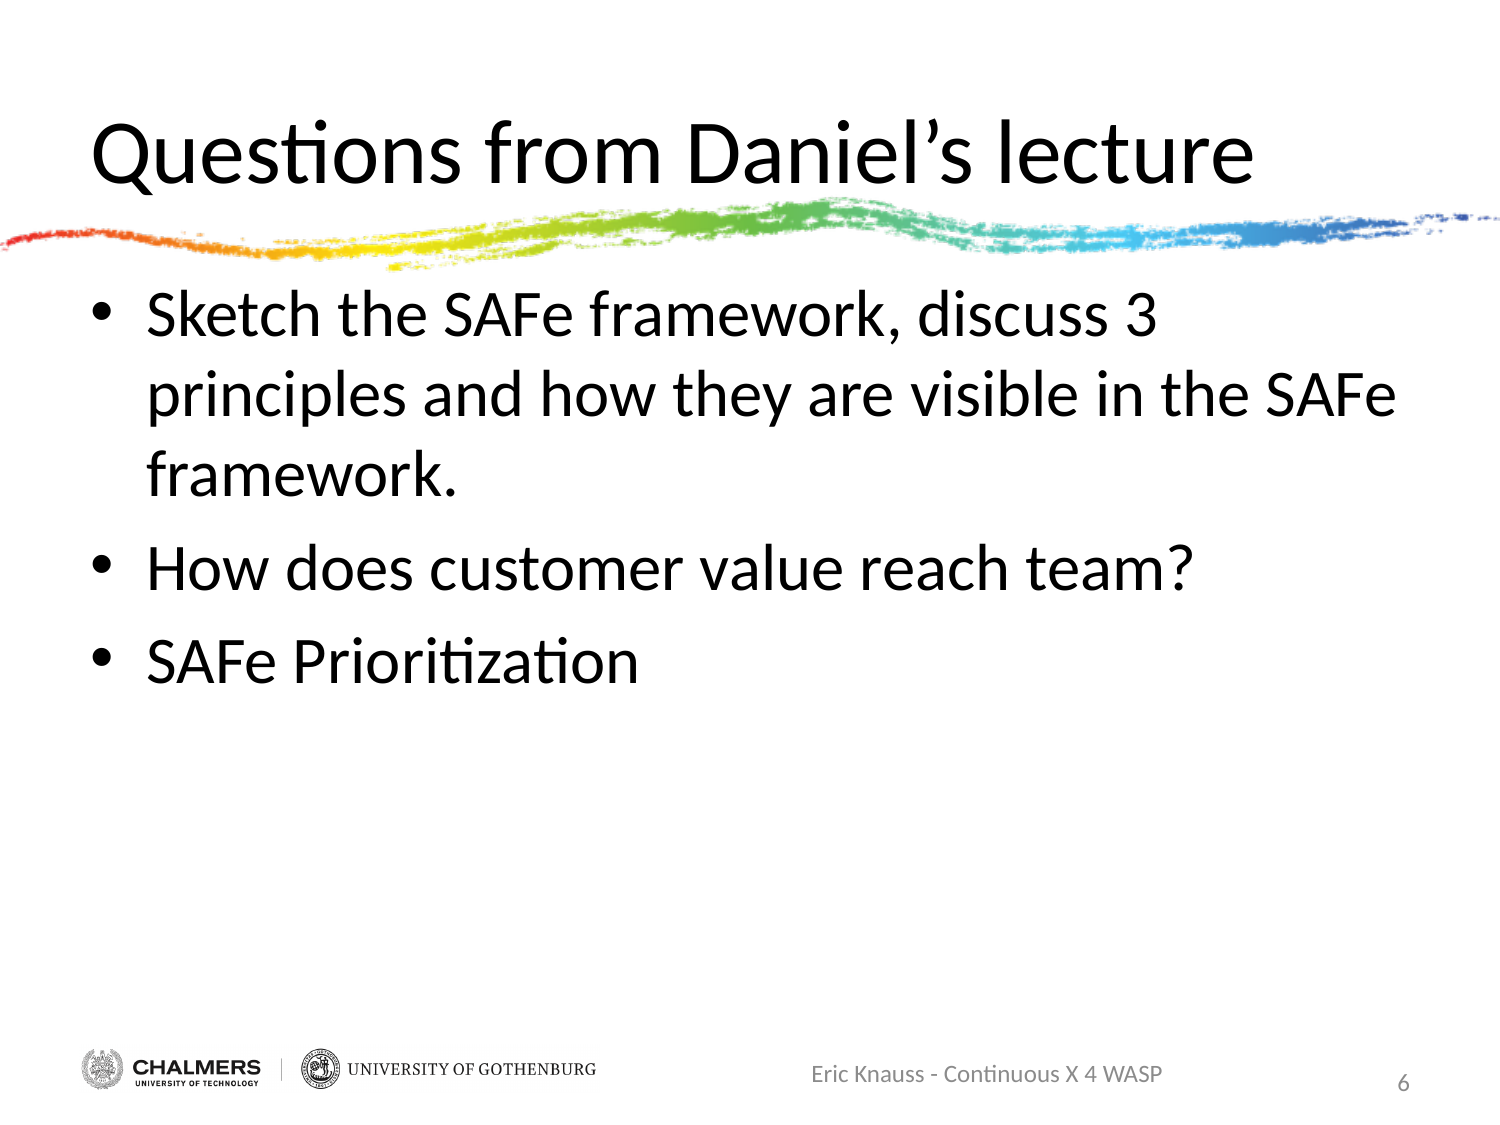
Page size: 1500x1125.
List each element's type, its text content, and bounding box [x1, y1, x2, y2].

picture [0, 162, 1500, 292]
slide_number 6 [1252, 1063, 1425, 1101]
picture [79, 1044, 600, 1093]
footer Eric Knauss - Continuous X 4 WASP [750, 1042, 1225, 1103]
title Questions from Daniel’s lecture [75, 76, 1425, 218]
list Sketch the SAFe framework, discuss 3 principles and how they are visible in the SAFe framework. How does customer value reach team? SAFe Prioritization [75, 262, 1425, 1005]
